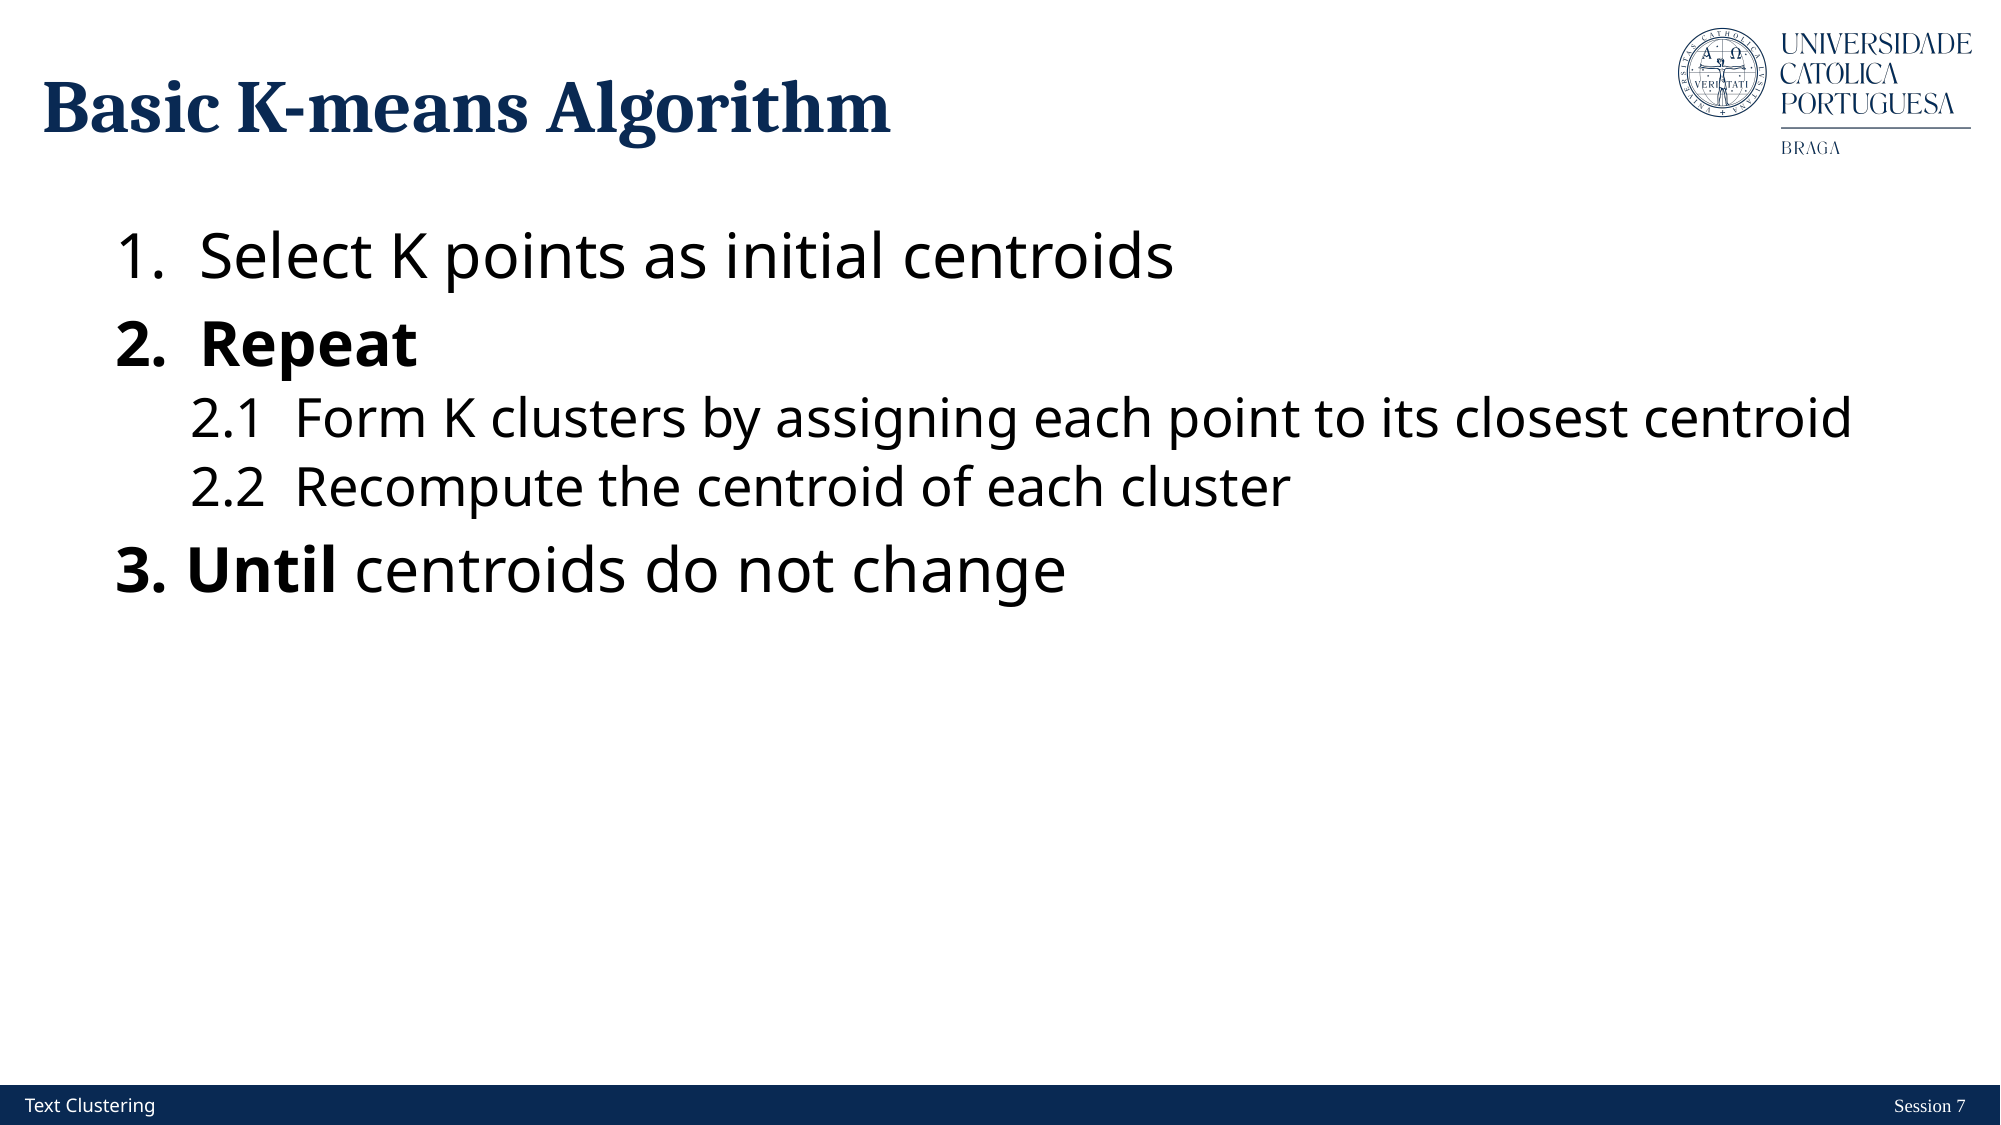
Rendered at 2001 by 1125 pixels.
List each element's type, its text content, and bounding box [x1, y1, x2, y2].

text_box Select K points as initial centroids Repeat 2.1 Form K clusters by assigning each point to its closest centroid 2.2 Recompute the centroid of each cluster Until centroids do not change [100, 216, 1923, 1046]
text_box [0, 1085, 2000, 1125]
text_box Text Clustering [9, 1086, 865, 1125]
picture [1672, 18, 1982, 163]
title Basic K-means Algorithm [27, 0, 1753, 218]
text_box Session 7 [865, 1086, 1981, 1125]
